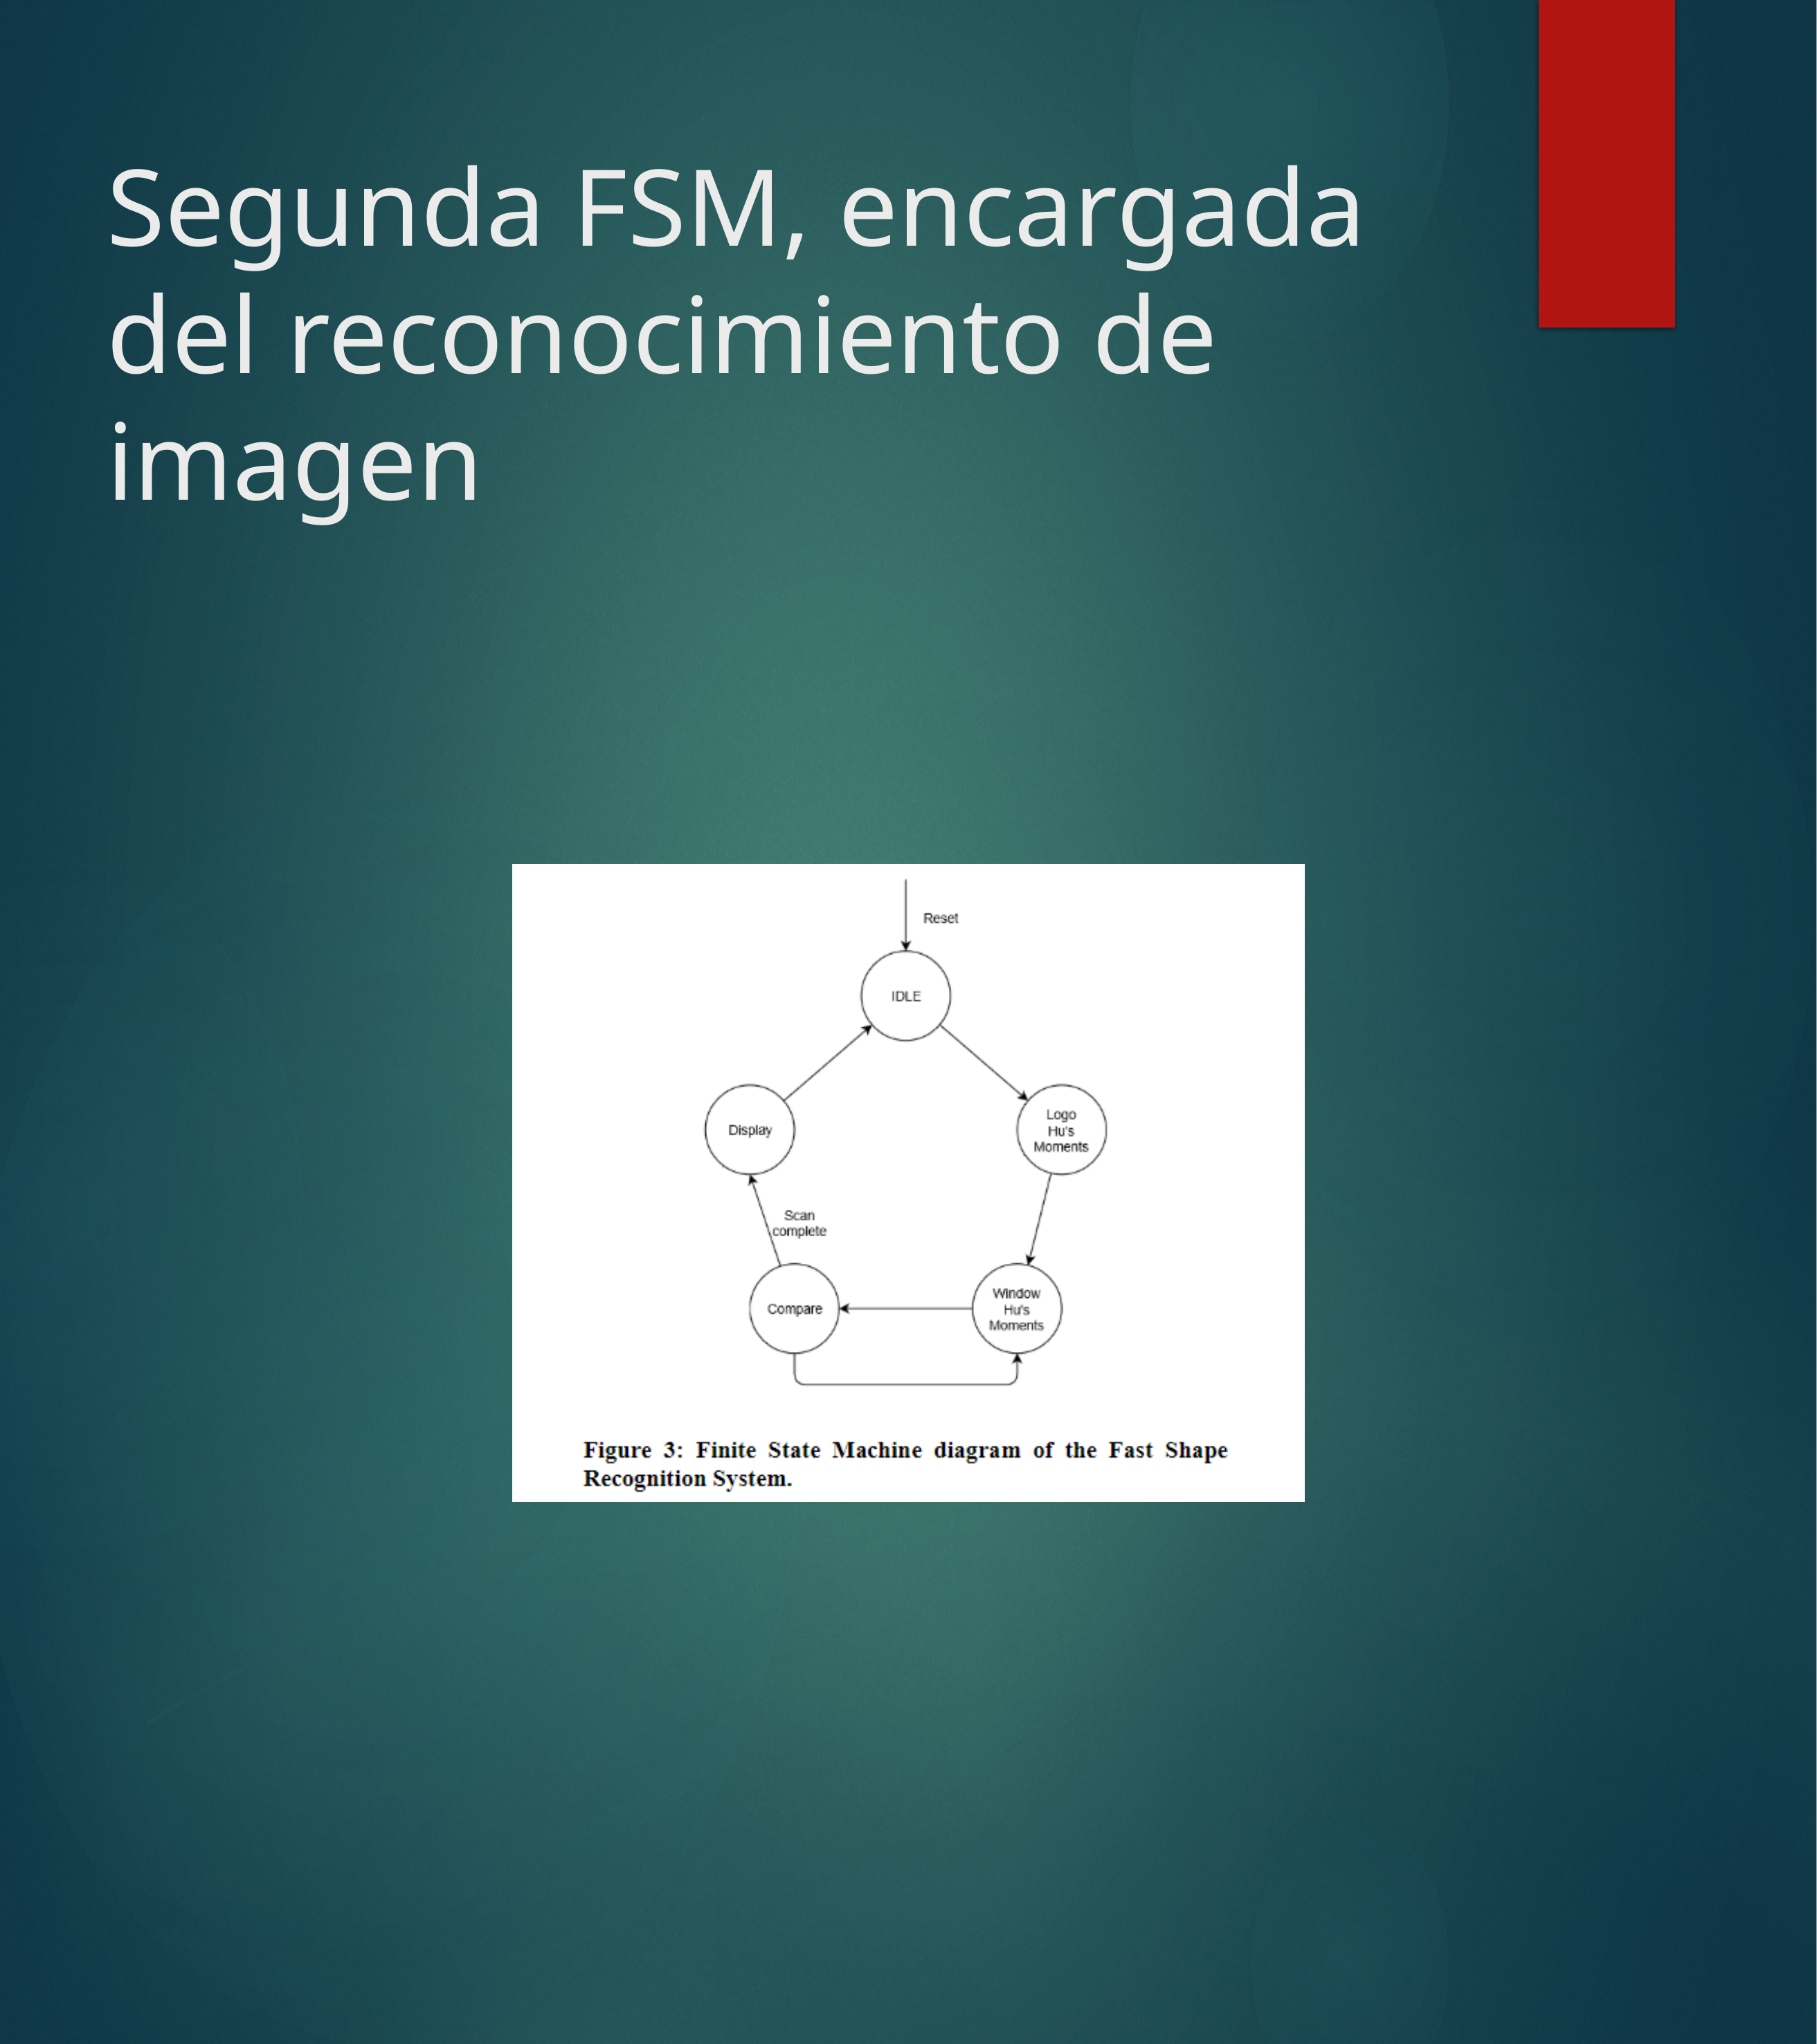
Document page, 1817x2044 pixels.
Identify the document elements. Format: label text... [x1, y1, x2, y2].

picture [512, 864, 1305, 1502]
title Segunda FSM, encargada del reconocimiento de imagen [96, 134, 1499, 552]
